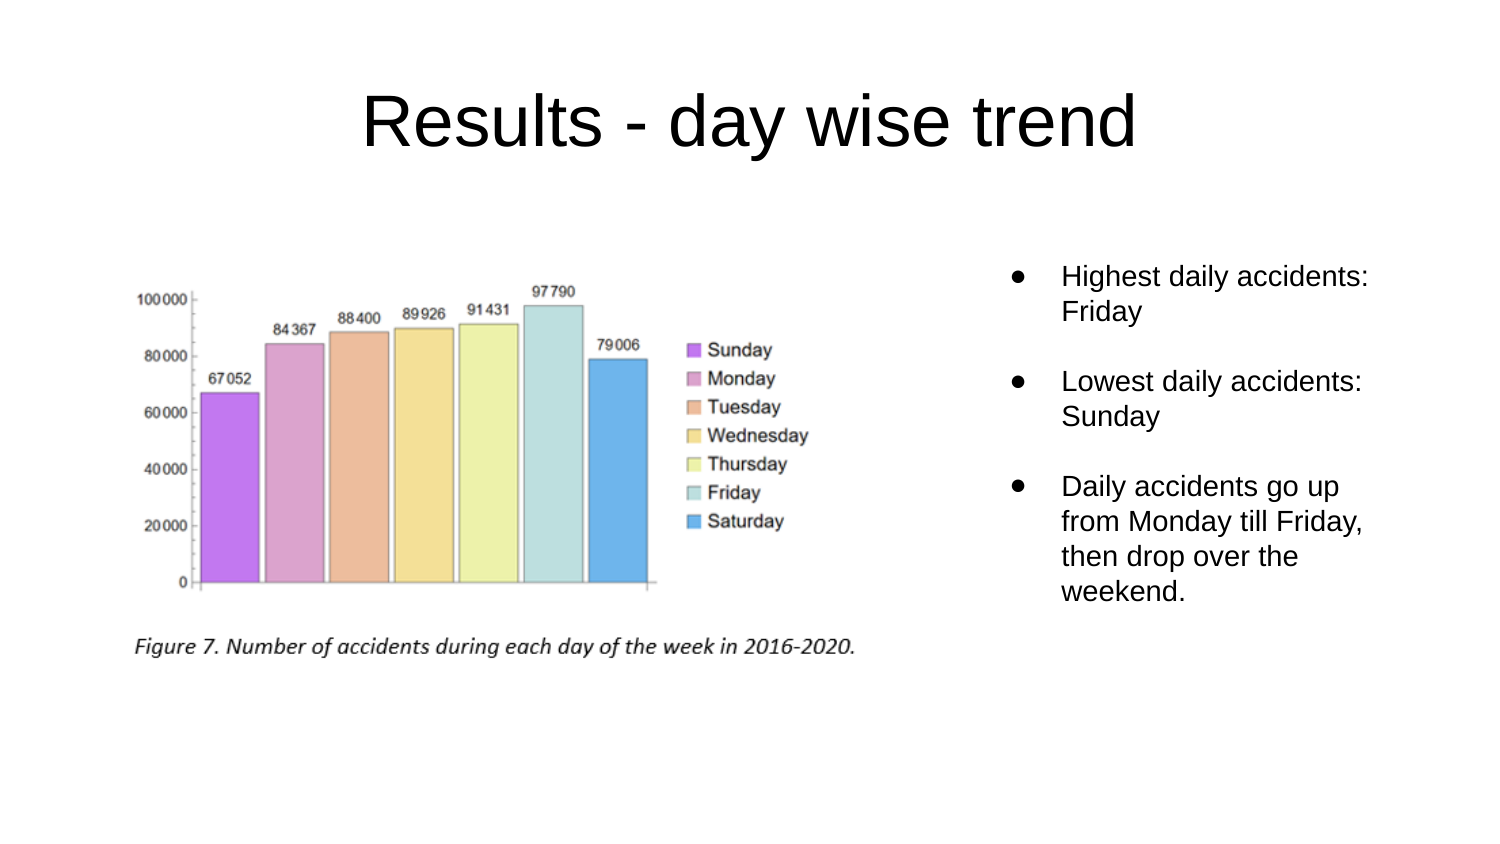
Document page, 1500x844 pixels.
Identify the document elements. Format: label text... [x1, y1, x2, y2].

title Results - day wise trend [51, 70, 1449, 176]
picture [26, 221, 978, 692]
text_box Highest daily accidents: Friday Lowest daily accidents: Sunday Daily accidents go up from Monday till Friday, then drop over the weekend. [984, 242, 1419, 622]
